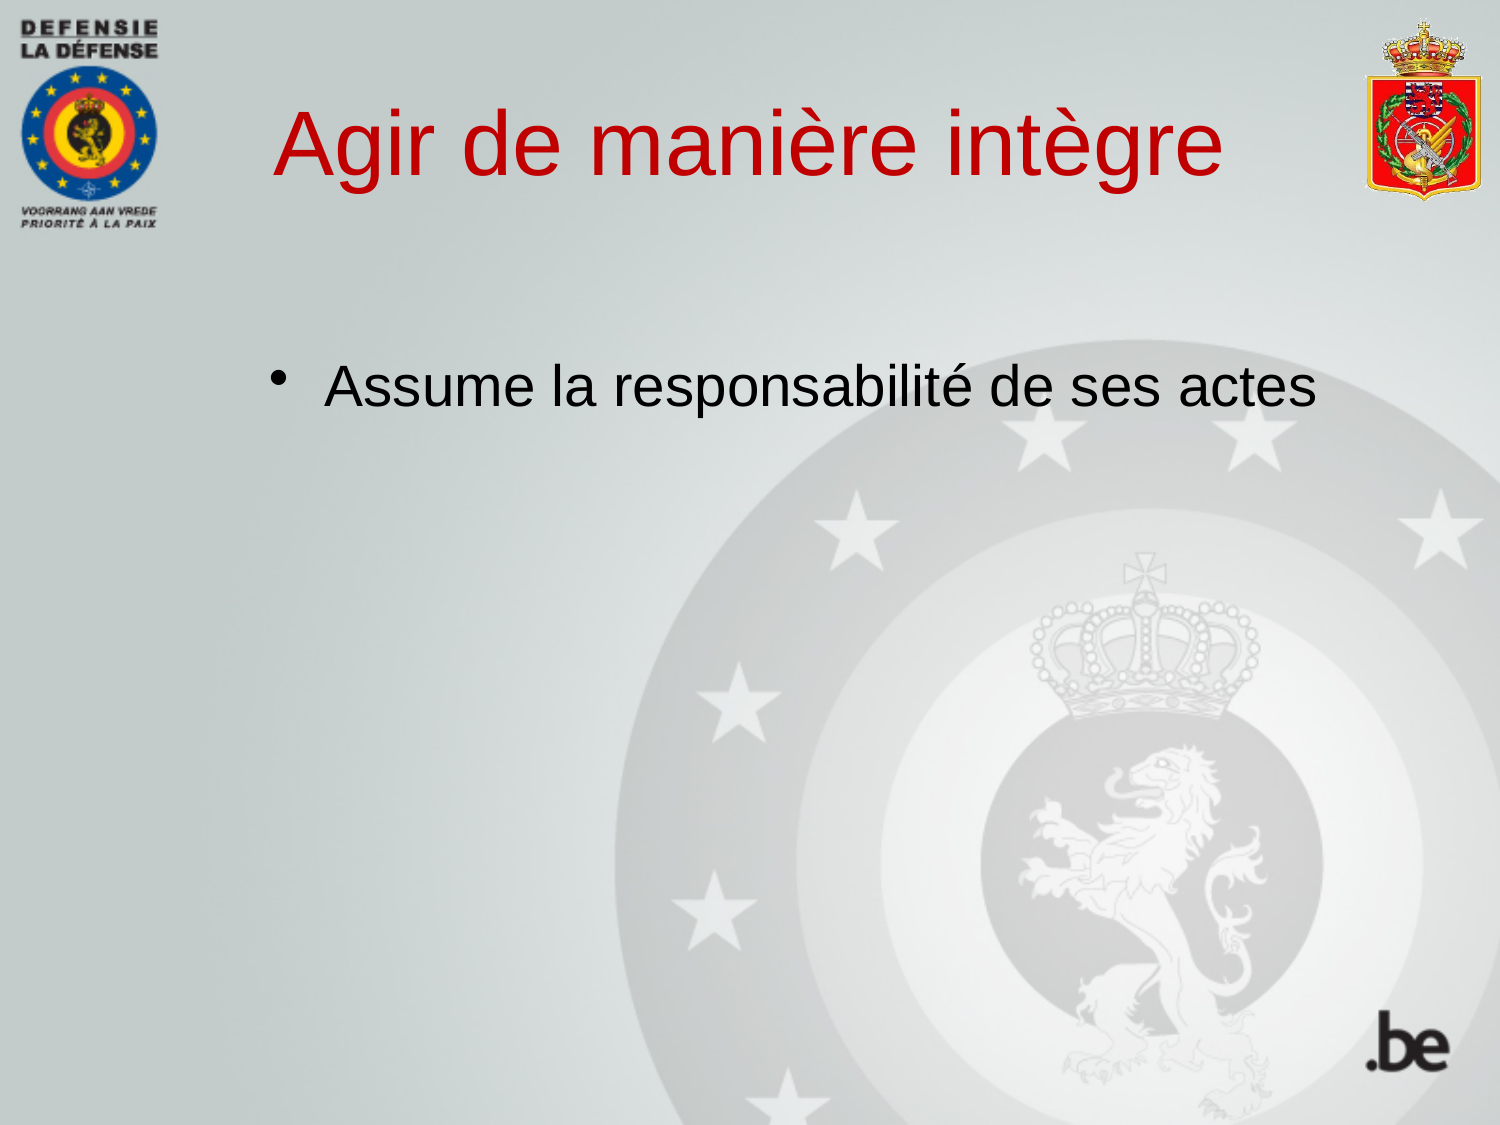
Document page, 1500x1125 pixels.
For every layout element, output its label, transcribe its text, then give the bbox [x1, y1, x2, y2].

title Agir de manière intègre [74, 44, 1426, 233]
picture [0, 0, 1500, 1125]
text_box Assume la responsabilité de ses actes [253, 267, 1388, 1010]
